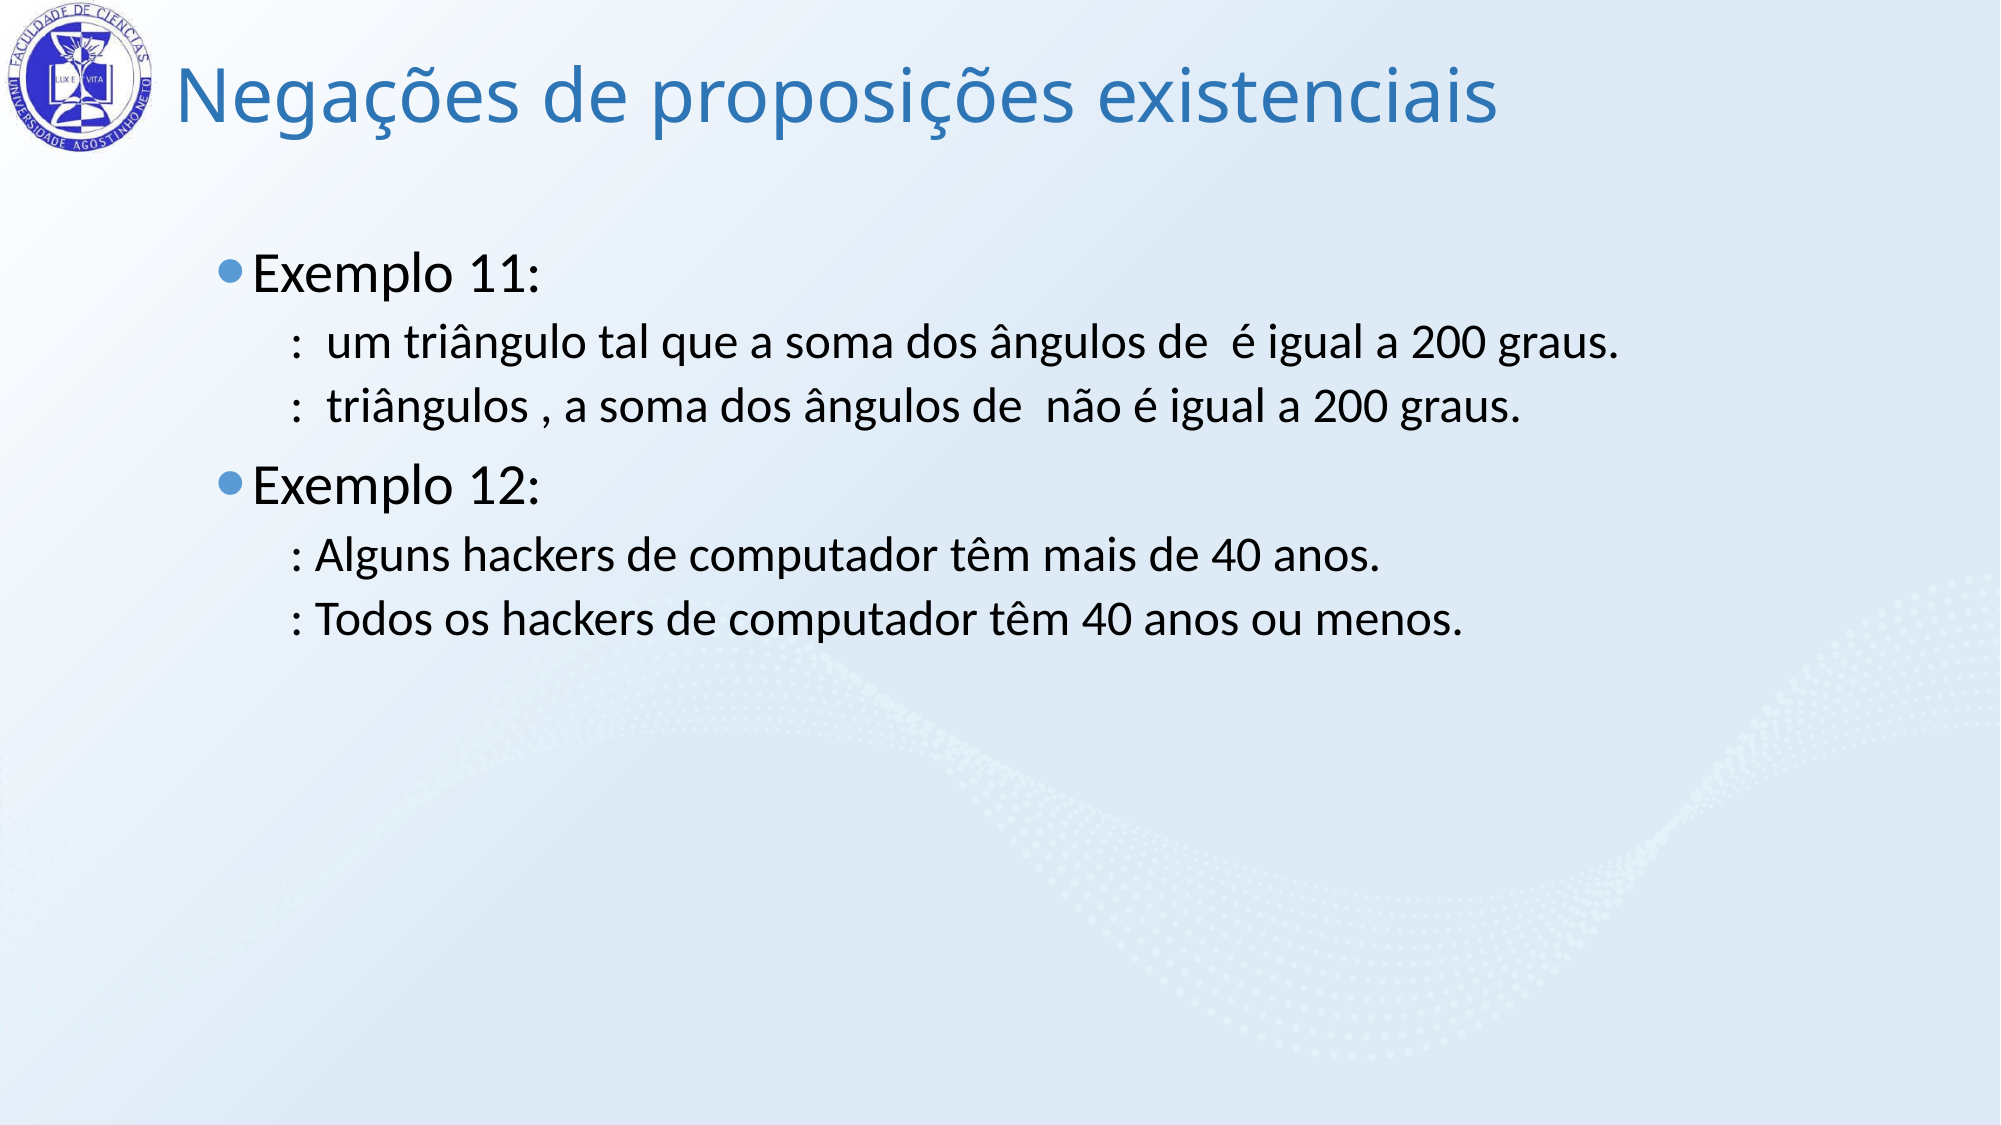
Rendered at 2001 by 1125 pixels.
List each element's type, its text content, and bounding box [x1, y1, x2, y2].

title Negações de proposições existenciais [159, 25, 1874, 172]
picture [0, 0, 181, 157]
